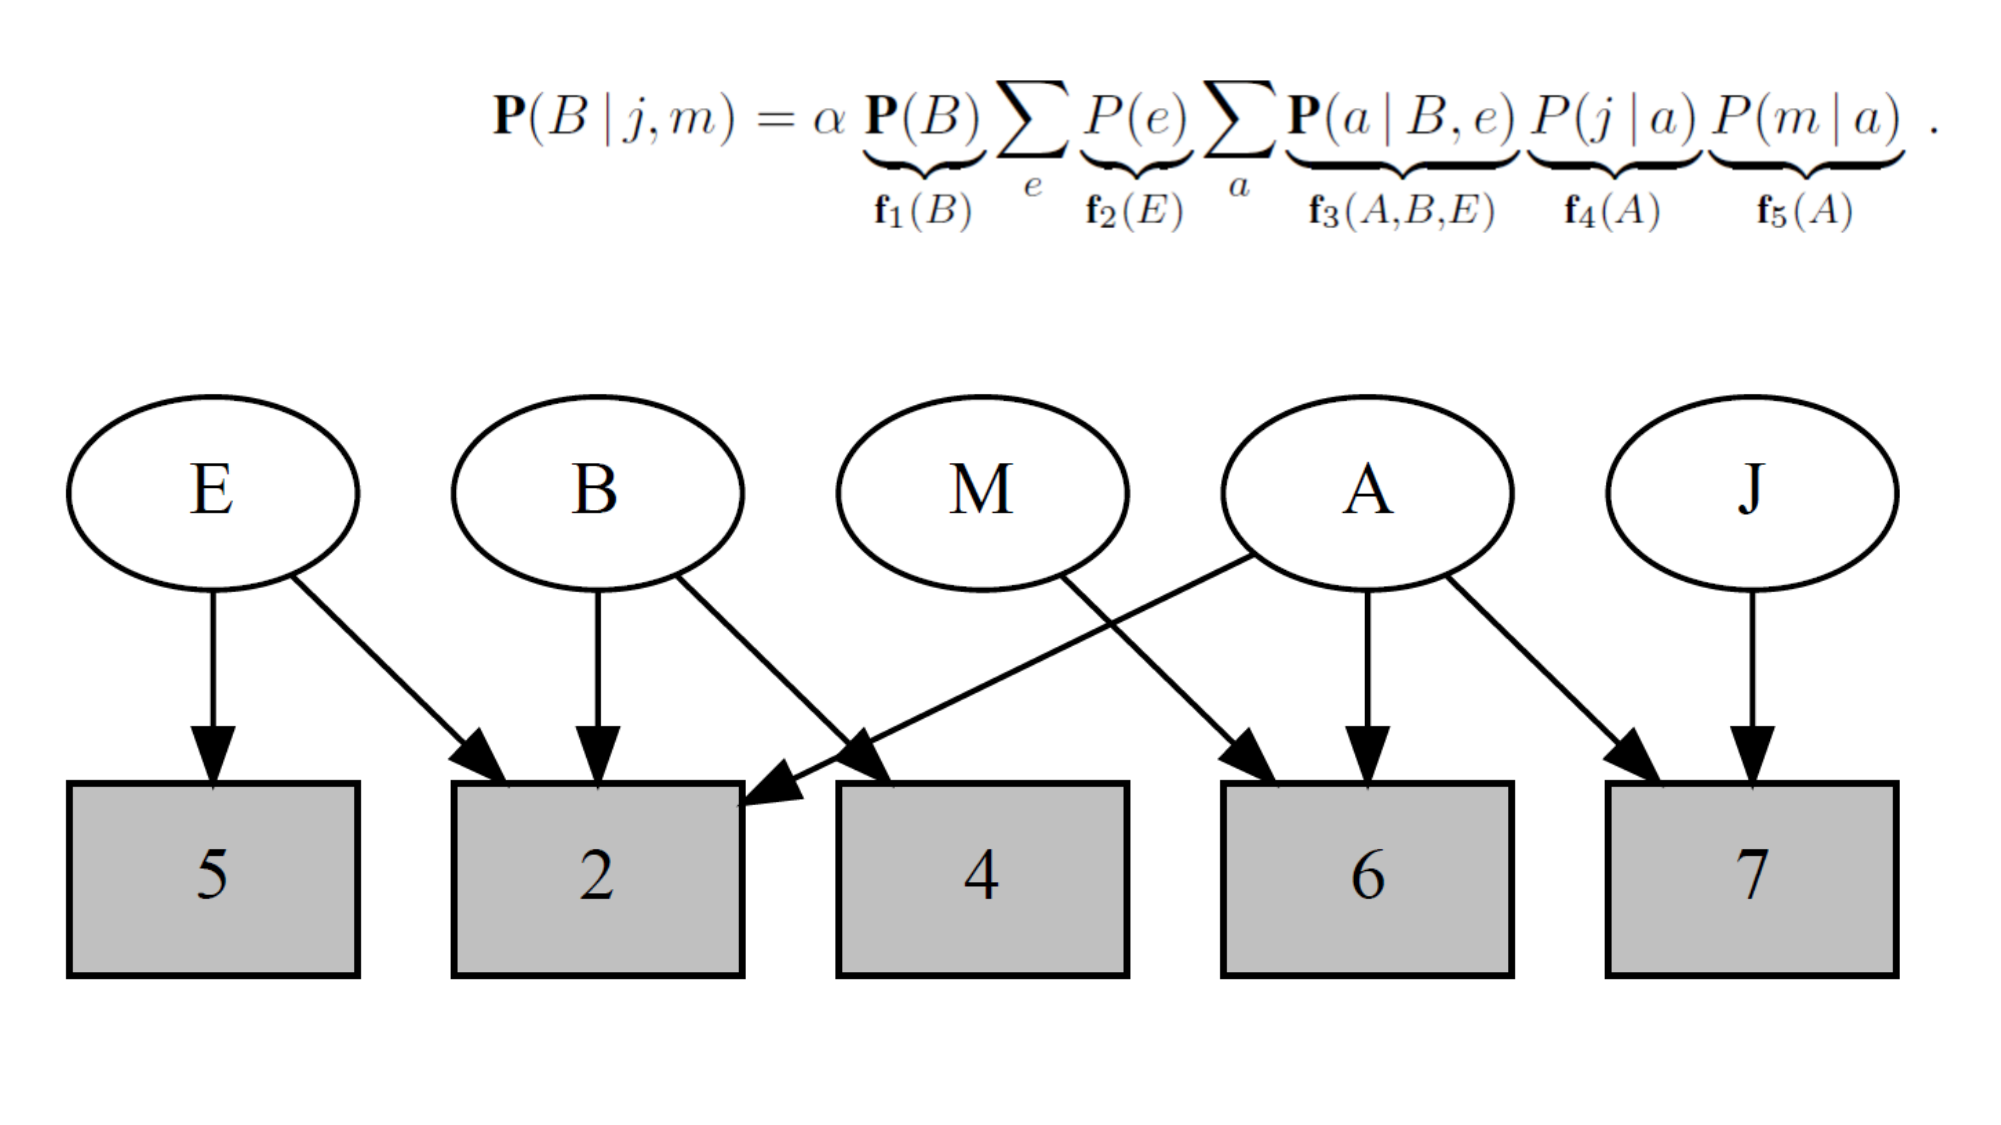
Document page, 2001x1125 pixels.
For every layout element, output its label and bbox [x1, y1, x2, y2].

picture [0, 339, 2000, 1052]
picture [428, 73, 2000, 246]
